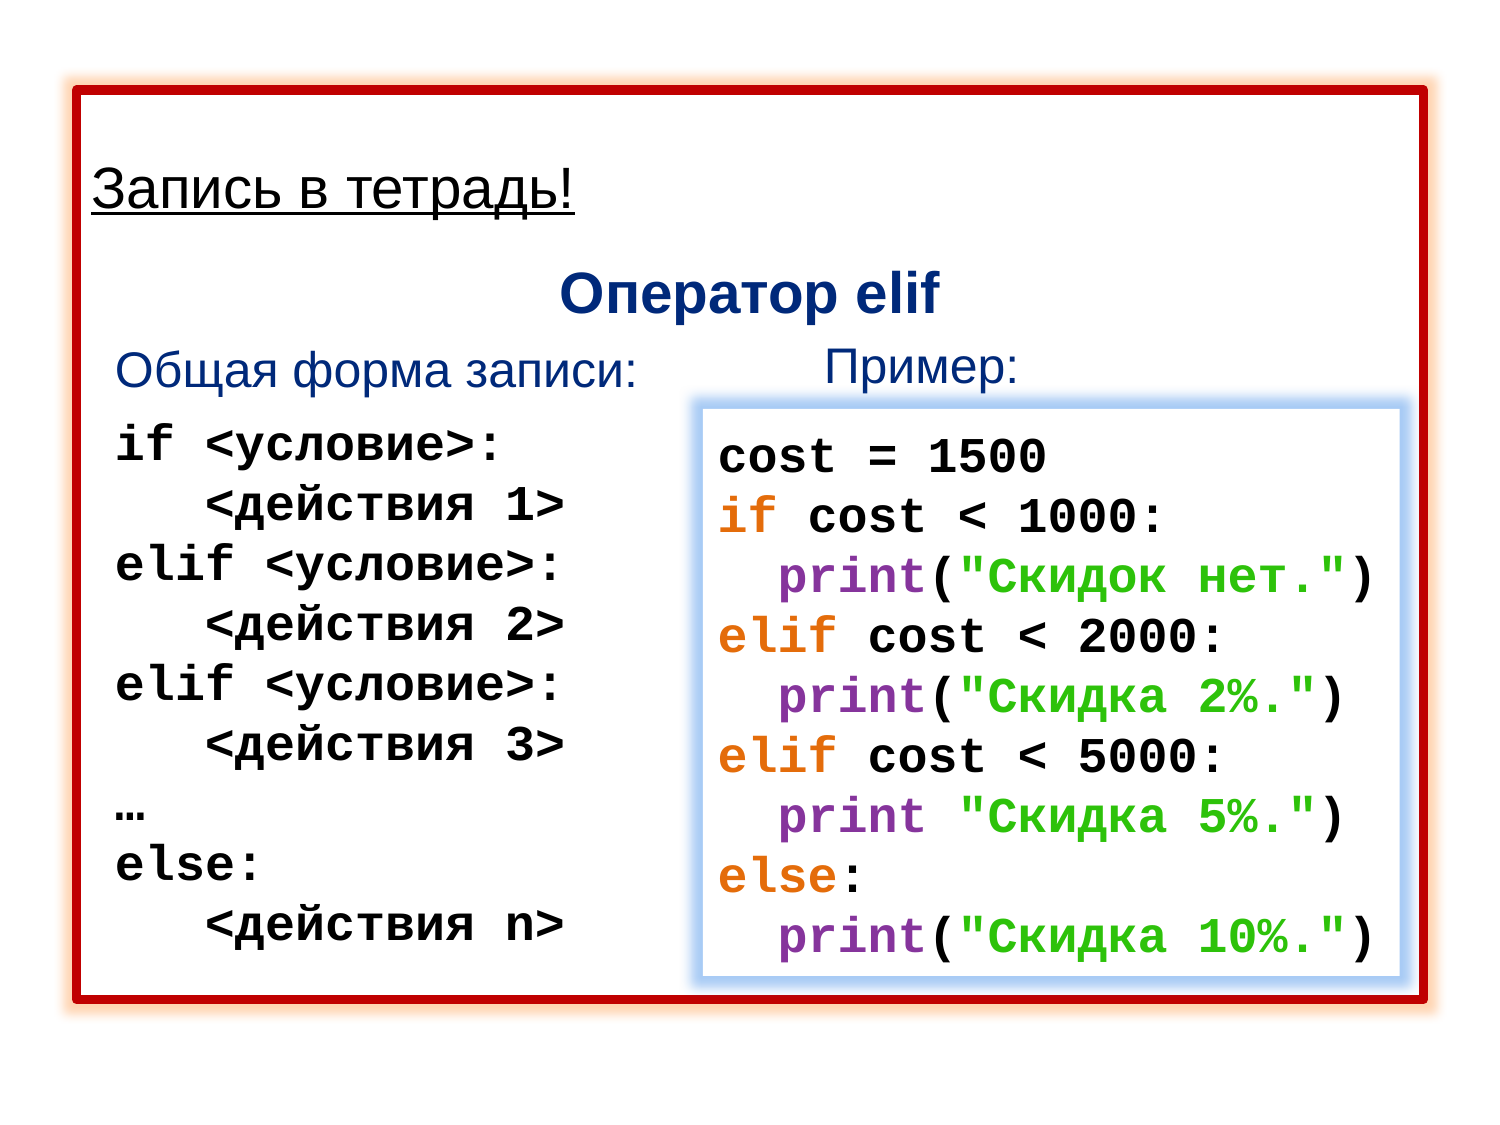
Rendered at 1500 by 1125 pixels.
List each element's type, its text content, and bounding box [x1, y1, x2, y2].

text_box Запись в тетрадь! Оператор elif [75, 88, 1425, 1002]
text_box Общая форма записи: if <условие>: <действия 1> elif <условие>: <действия 2> elif <условие>: <действия 3> … else: <действия n> [100, 330, 668, 958]
text_box Что будет напечатано? [687, 393, 1417, 992]
text_box cost = 1500 if cost < 1000: print("Скидок нет.") elif cost < 2000: print("Скидка 2%.") elif cost < 5000: print "Скидка 5%.") else: print("Скидка 10%.") [701, 407, 1402, 978]
text_box Пример: [809, 326, 1093, 392]
